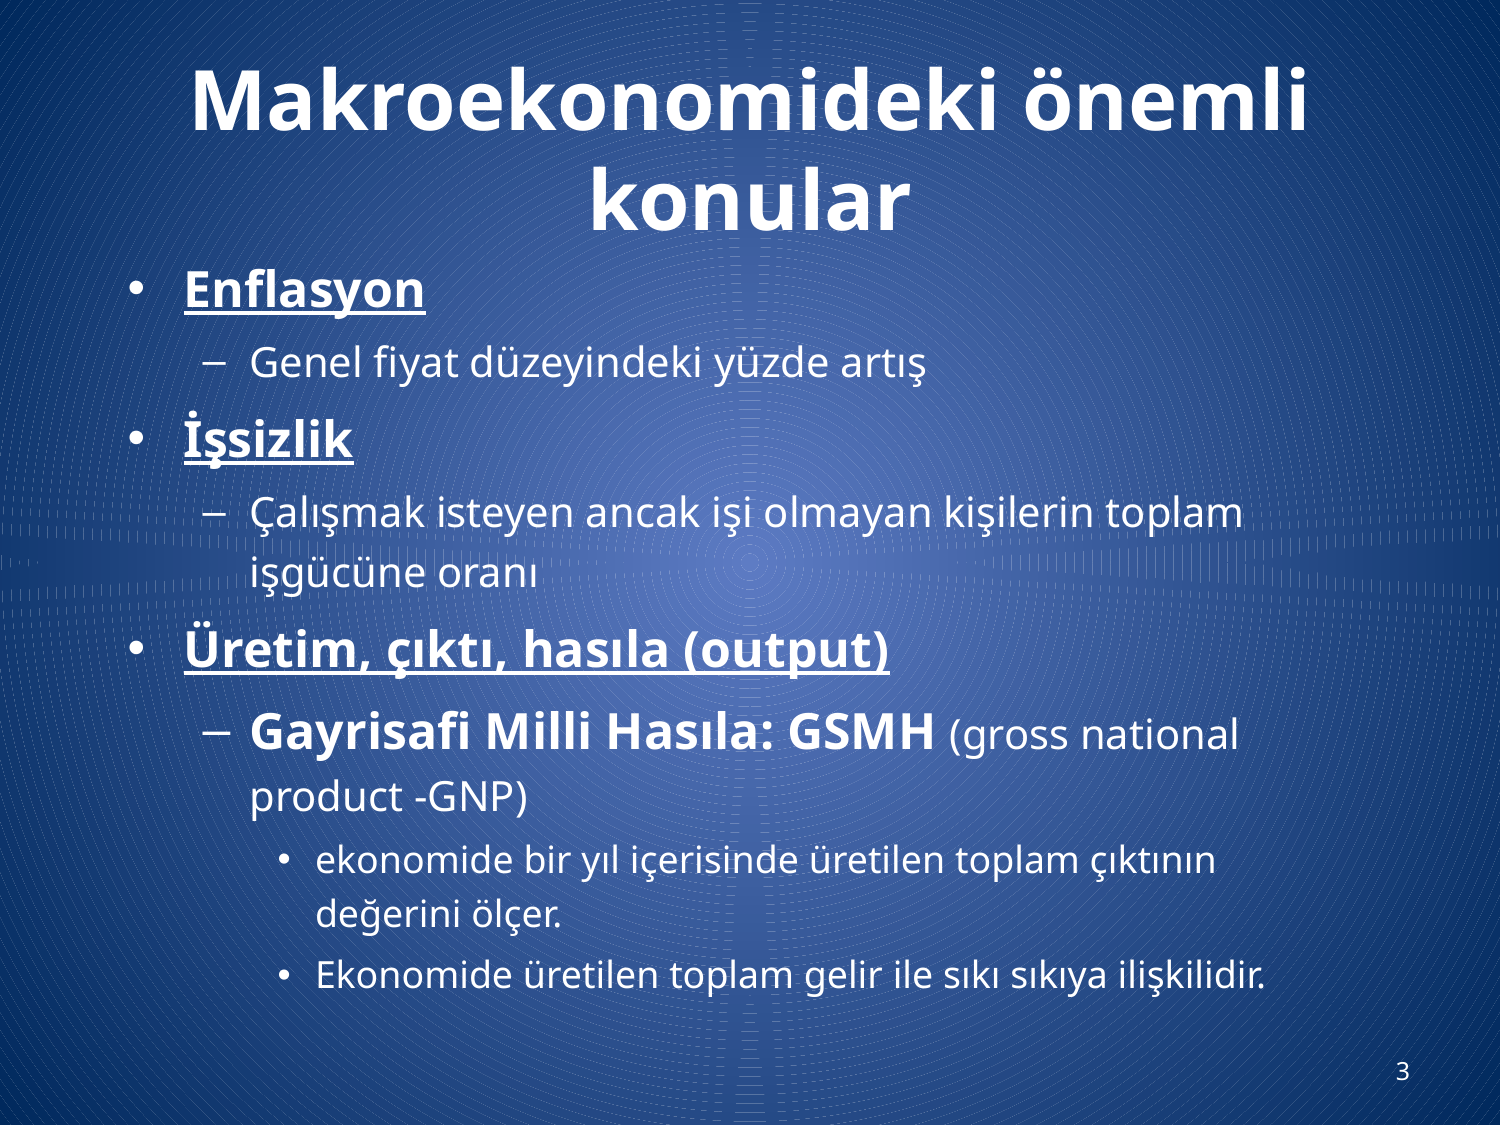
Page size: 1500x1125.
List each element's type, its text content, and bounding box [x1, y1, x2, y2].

slide_number 3 [1074, 1042, 1425, 1103]
list Enflasyon Genel fiyat düzeyindeki yüzde artış İşsizlik Çalışmak isteyen ancak işi olmayan kişilerin toplam işgücüne oranı Üretim, çıktı, hasıla (output) Gayrisafi Milli Hasıla: GSMH (gross national product -GNP) ekonomide bir yıl içerisinde üretilen toplam çıktının değerini ölçer. Ekonomide üretilen toplam gelir ile sıkı sıkıya ilişkilidir. [112, 237, 1388, 1095]
title Makroekonomideki önemli konular [112, 56, 1388, 237]
